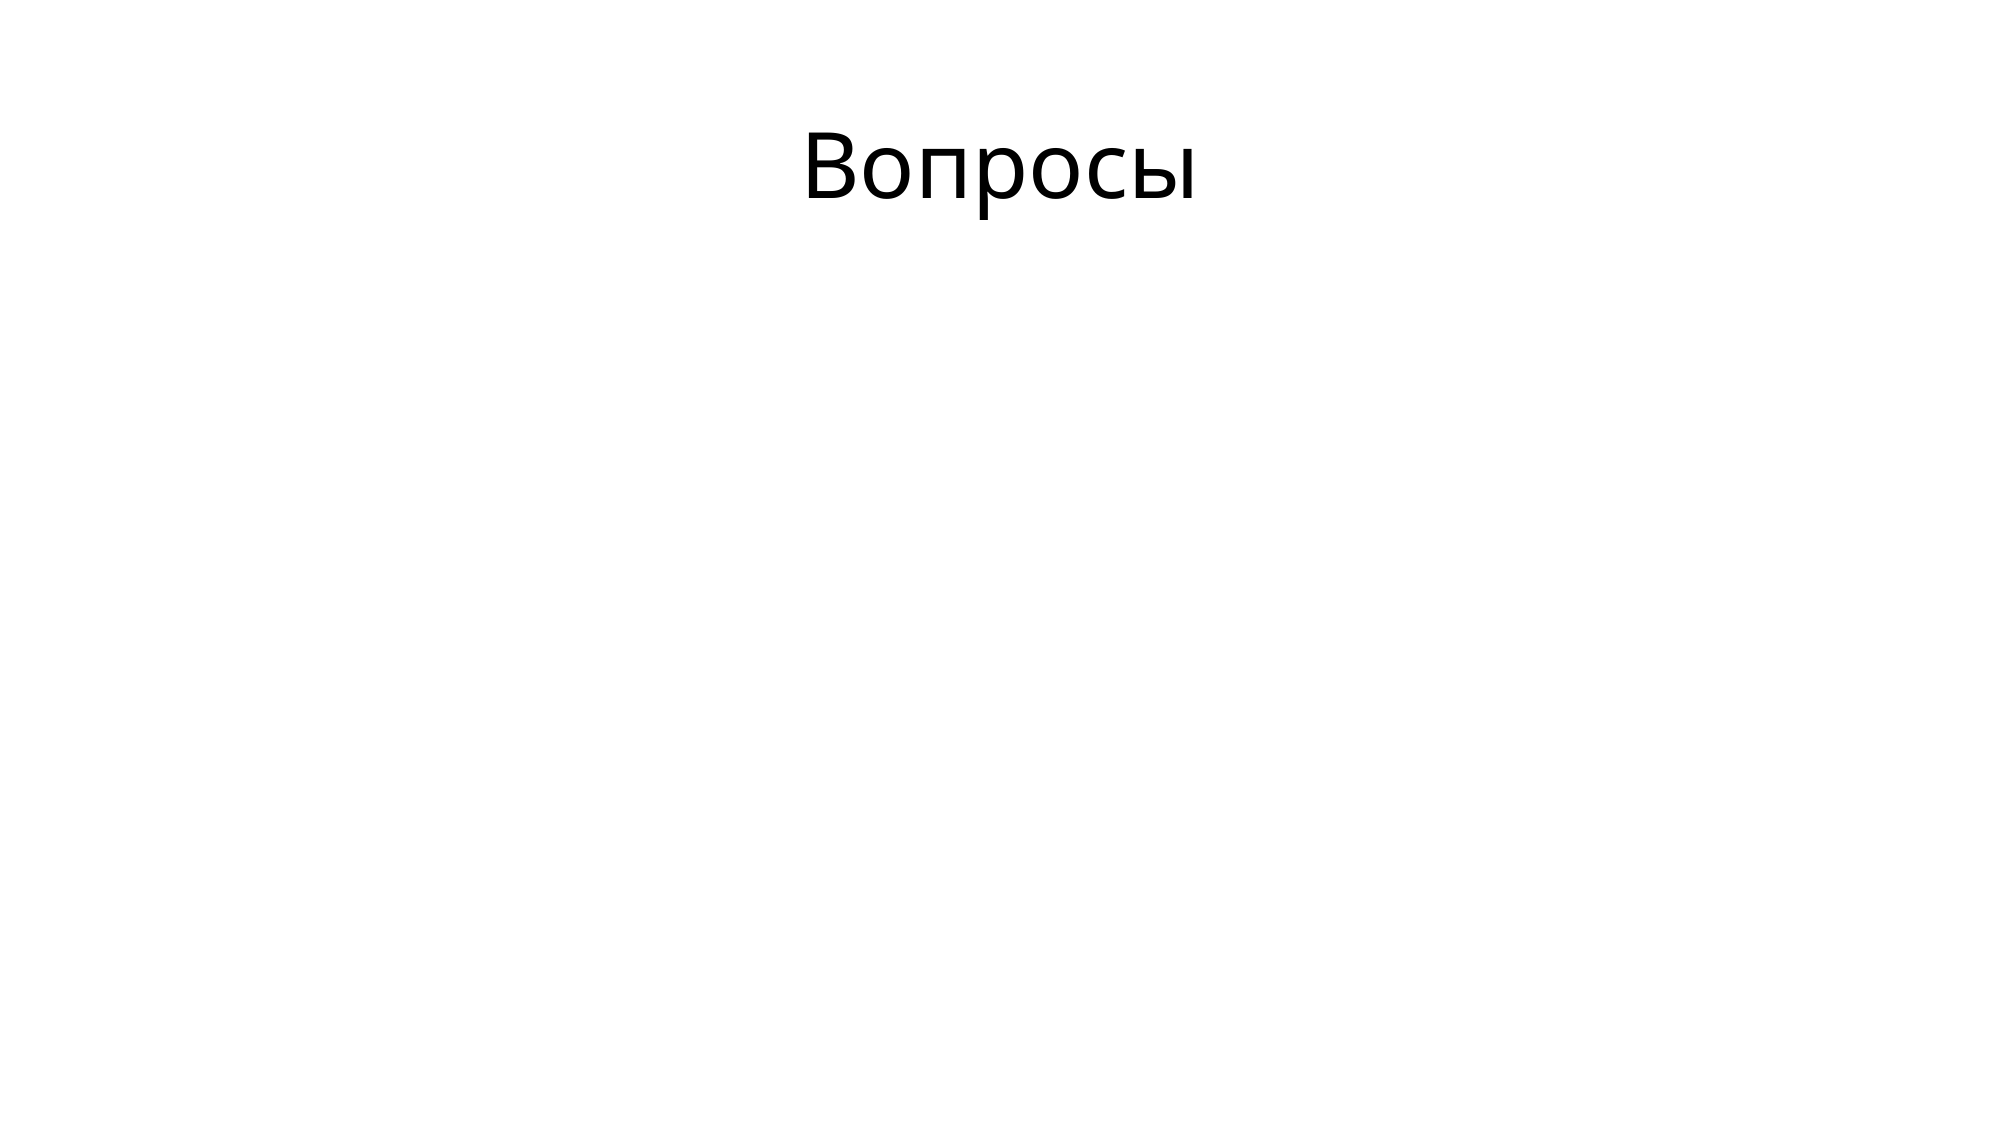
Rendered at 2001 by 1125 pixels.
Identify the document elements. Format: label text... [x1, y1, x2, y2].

title Вопросы [137, 59, 1863, 278]
